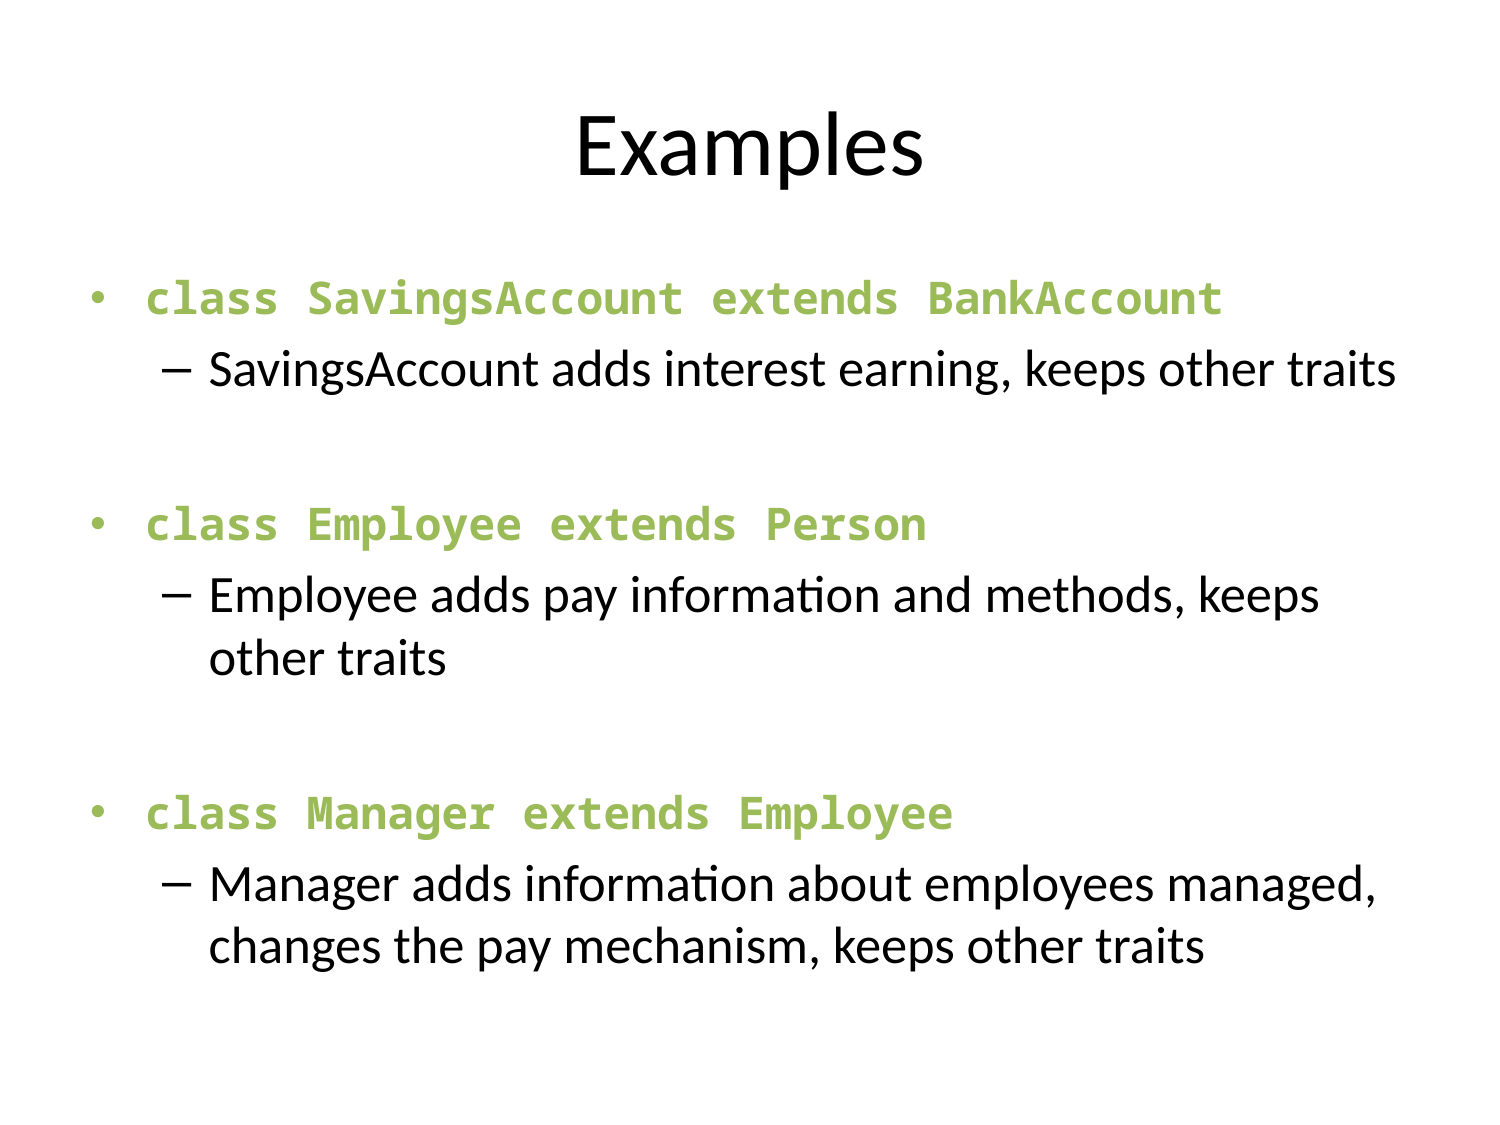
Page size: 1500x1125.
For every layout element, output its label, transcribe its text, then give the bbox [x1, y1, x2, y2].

title Examples [75, 45, 1425, 233]
list class SavingsAccount extends BankAccount SavingsAccount adds interest earning, keeps other traits class Employee extends Person Employee adds pay information and methods, keeps other traits class Manager extends Employee Manager adds information about employees managed, changes the pay mechanism, keeps other traits [75, 262, 1425, 1005]
